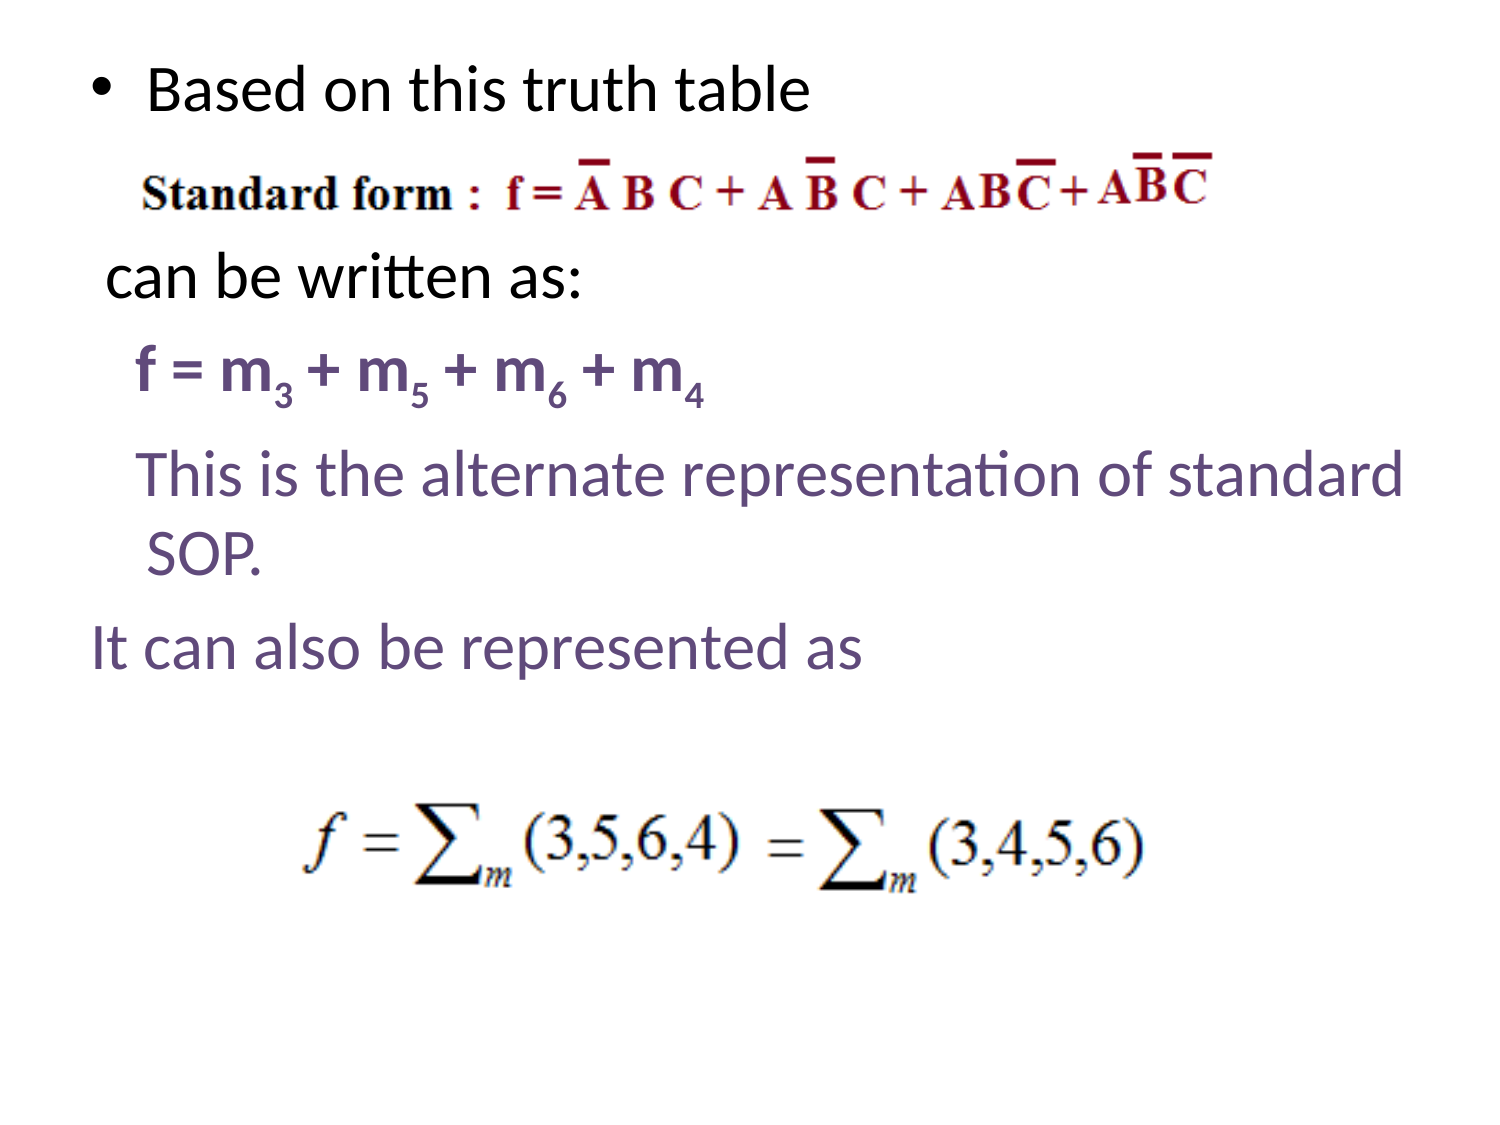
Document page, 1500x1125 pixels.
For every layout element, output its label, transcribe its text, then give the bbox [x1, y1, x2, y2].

picture [287, 774, 1154, 913]
list Based on this truth table can be written as: f = m3 + m5 + m6 + m4 This is the alternate representation of standard SOP. It can also be represented as [75, 37, 1425, 1005]
picture [124, 149, 1224, 226]
